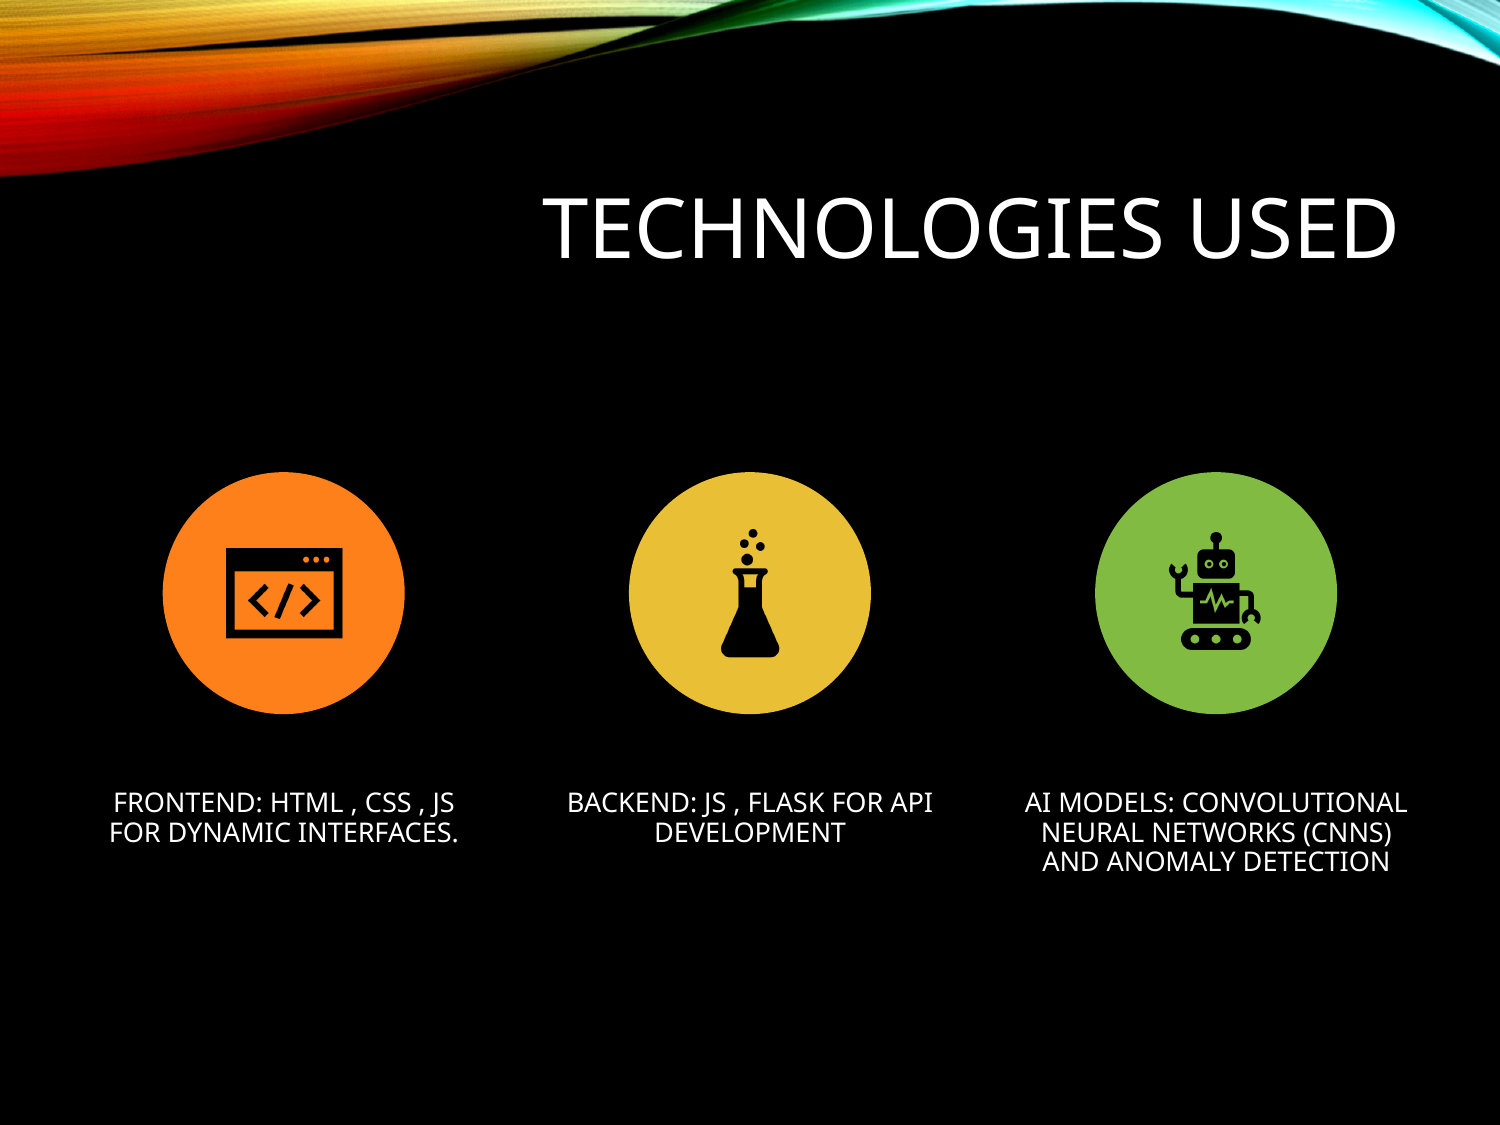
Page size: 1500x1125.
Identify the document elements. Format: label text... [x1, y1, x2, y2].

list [84, 400, 1416, 980]
picture [0, 0, 1500, 178]
title Technologies Used [356, 125, 1416, 338]
